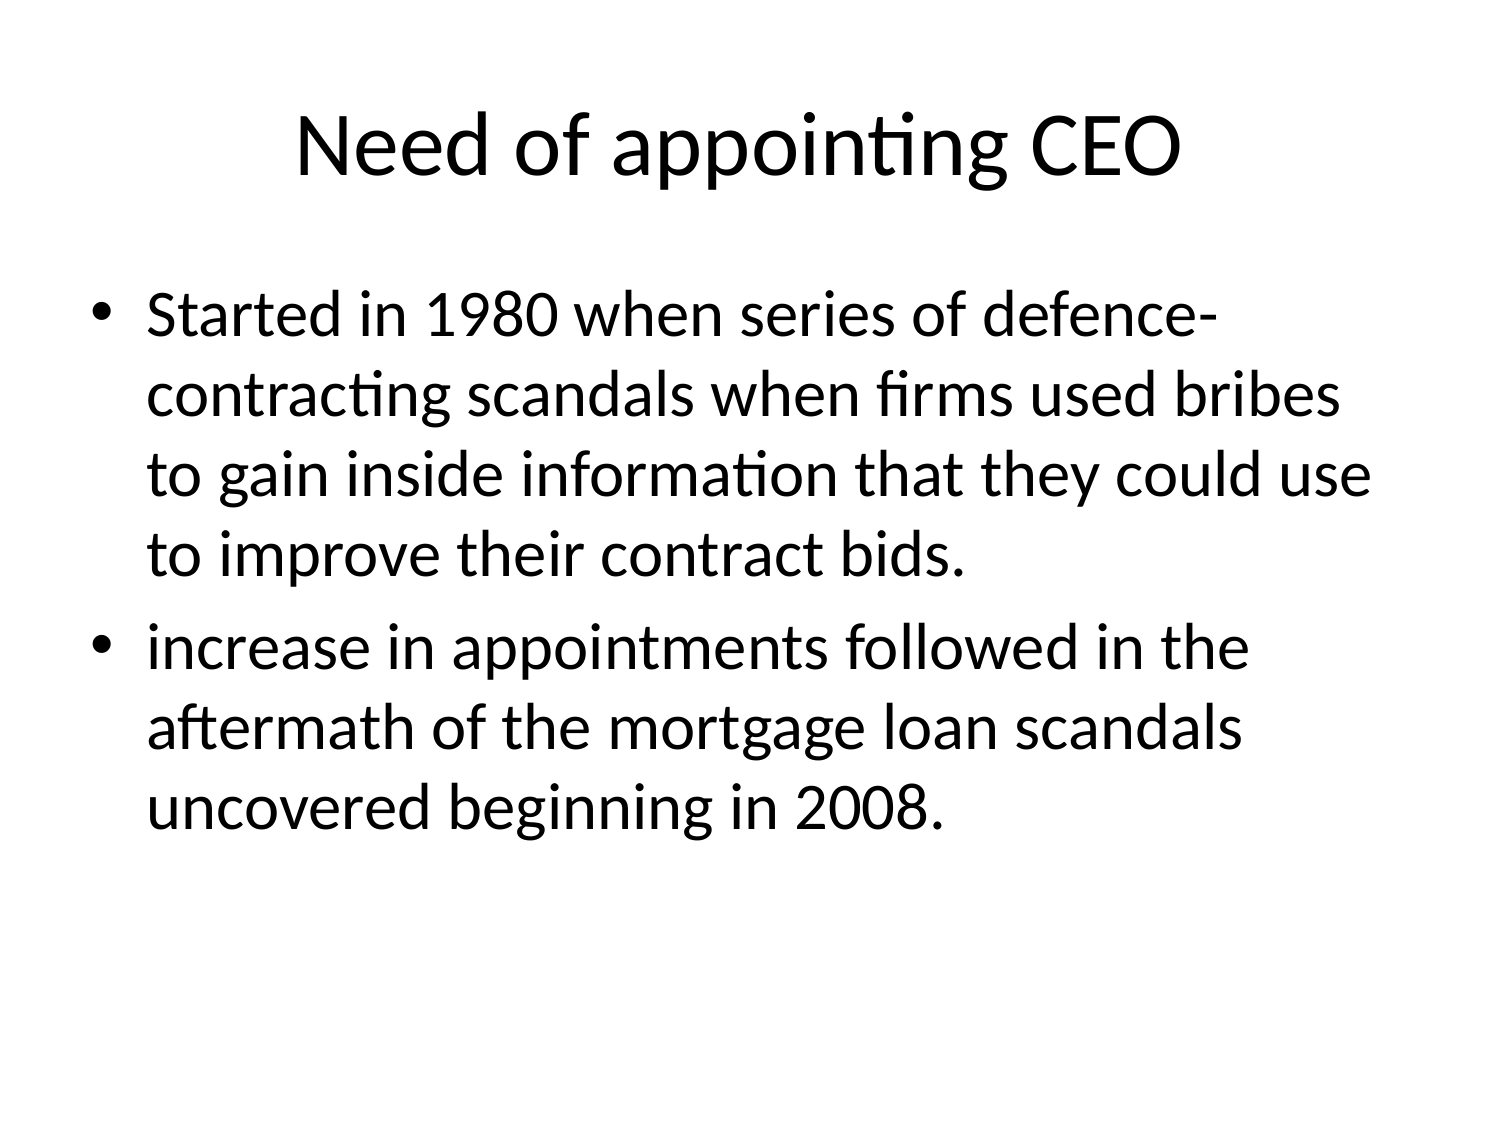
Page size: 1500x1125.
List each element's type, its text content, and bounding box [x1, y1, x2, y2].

list Started in 1980 when series of defence-contracting scandals when firms used bribes to gain inside information that they could use to improve their contract bids. increase in appointments followed in the aftermath of the mortgage loan scandals uncovered beginning in 2008. [75, 262, 1425, 1005]
title Need of appointing CEO [75, 45, 1425, 233]
